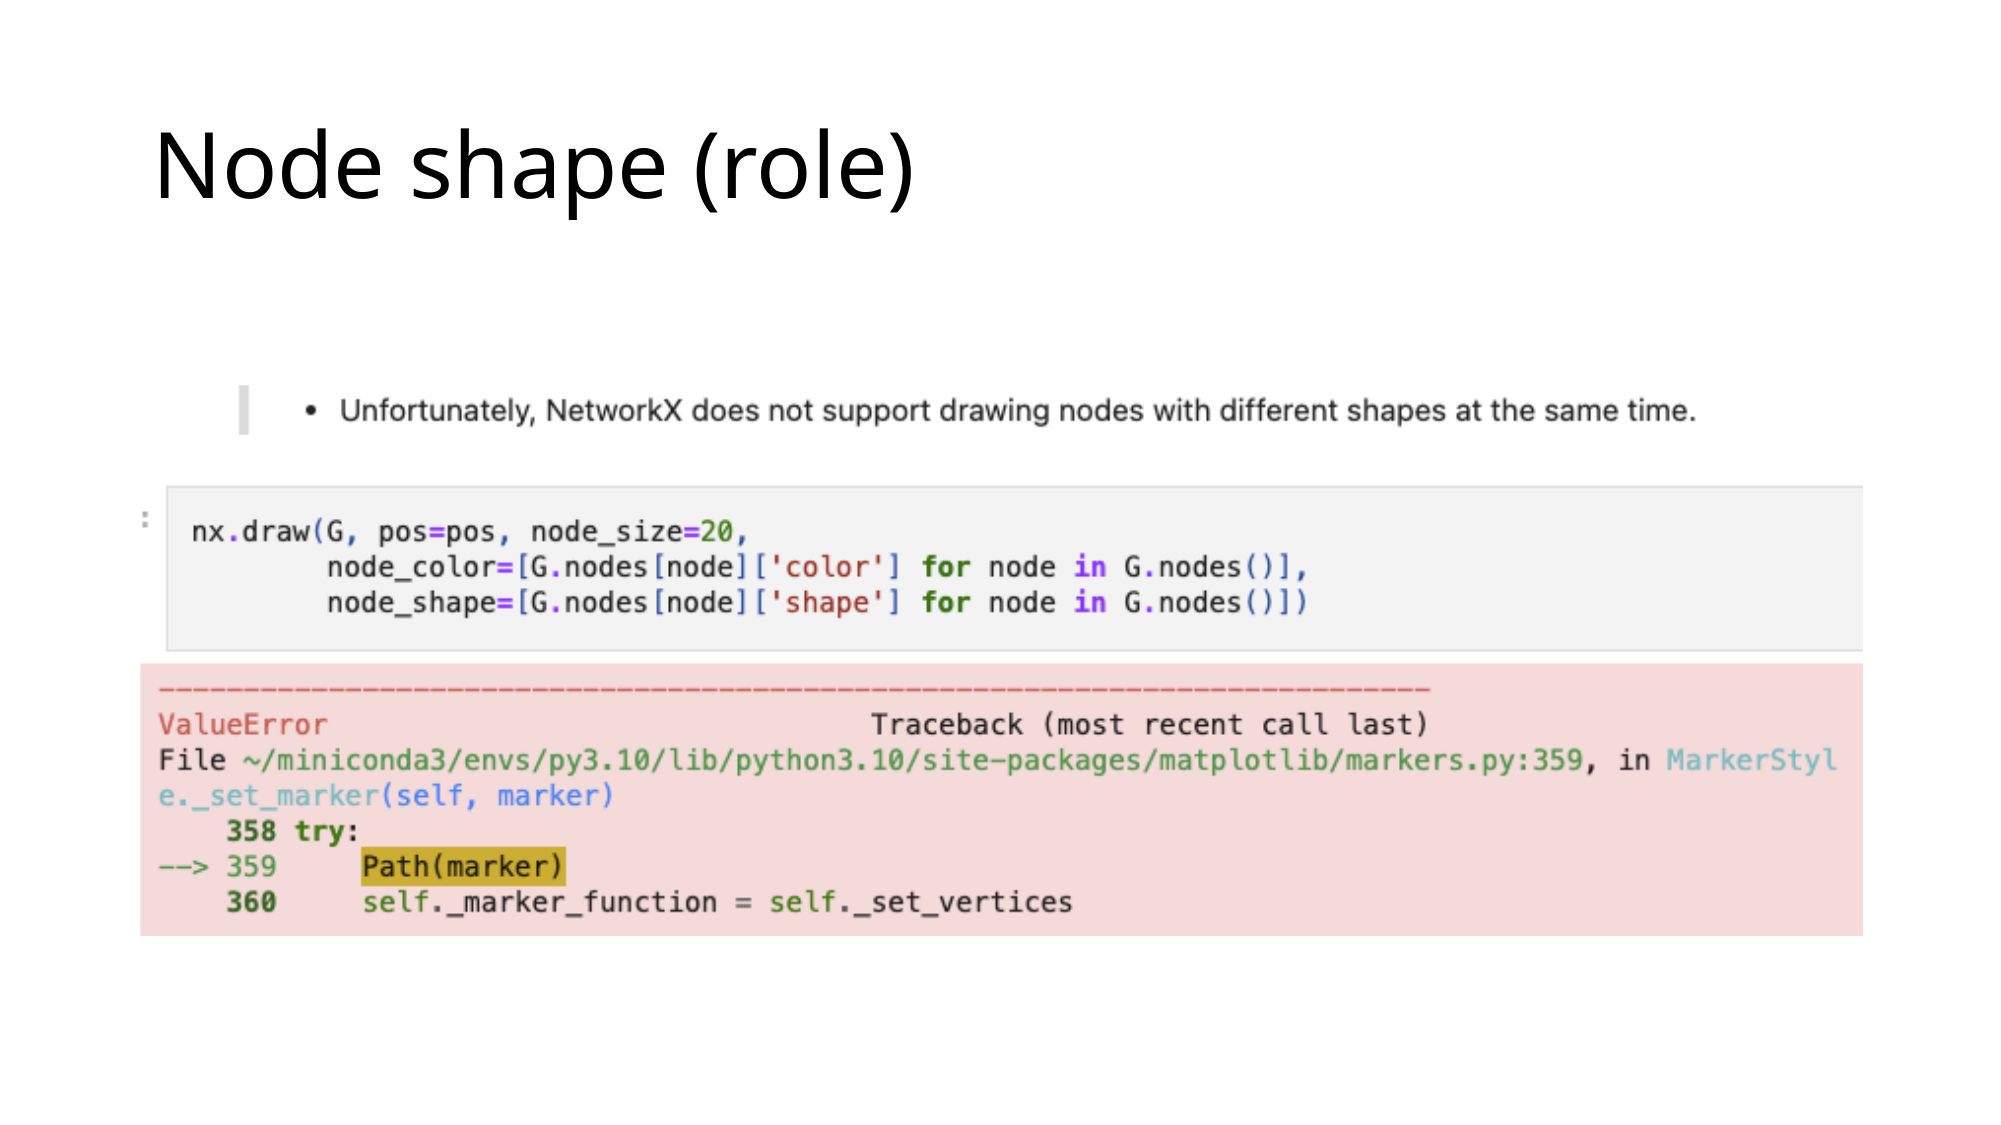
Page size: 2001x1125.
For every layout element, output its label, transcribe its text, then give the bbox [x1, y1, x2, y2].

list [137, 376, 1863, 936]
title Node shape (role) [137, 59, 1863, 278]
